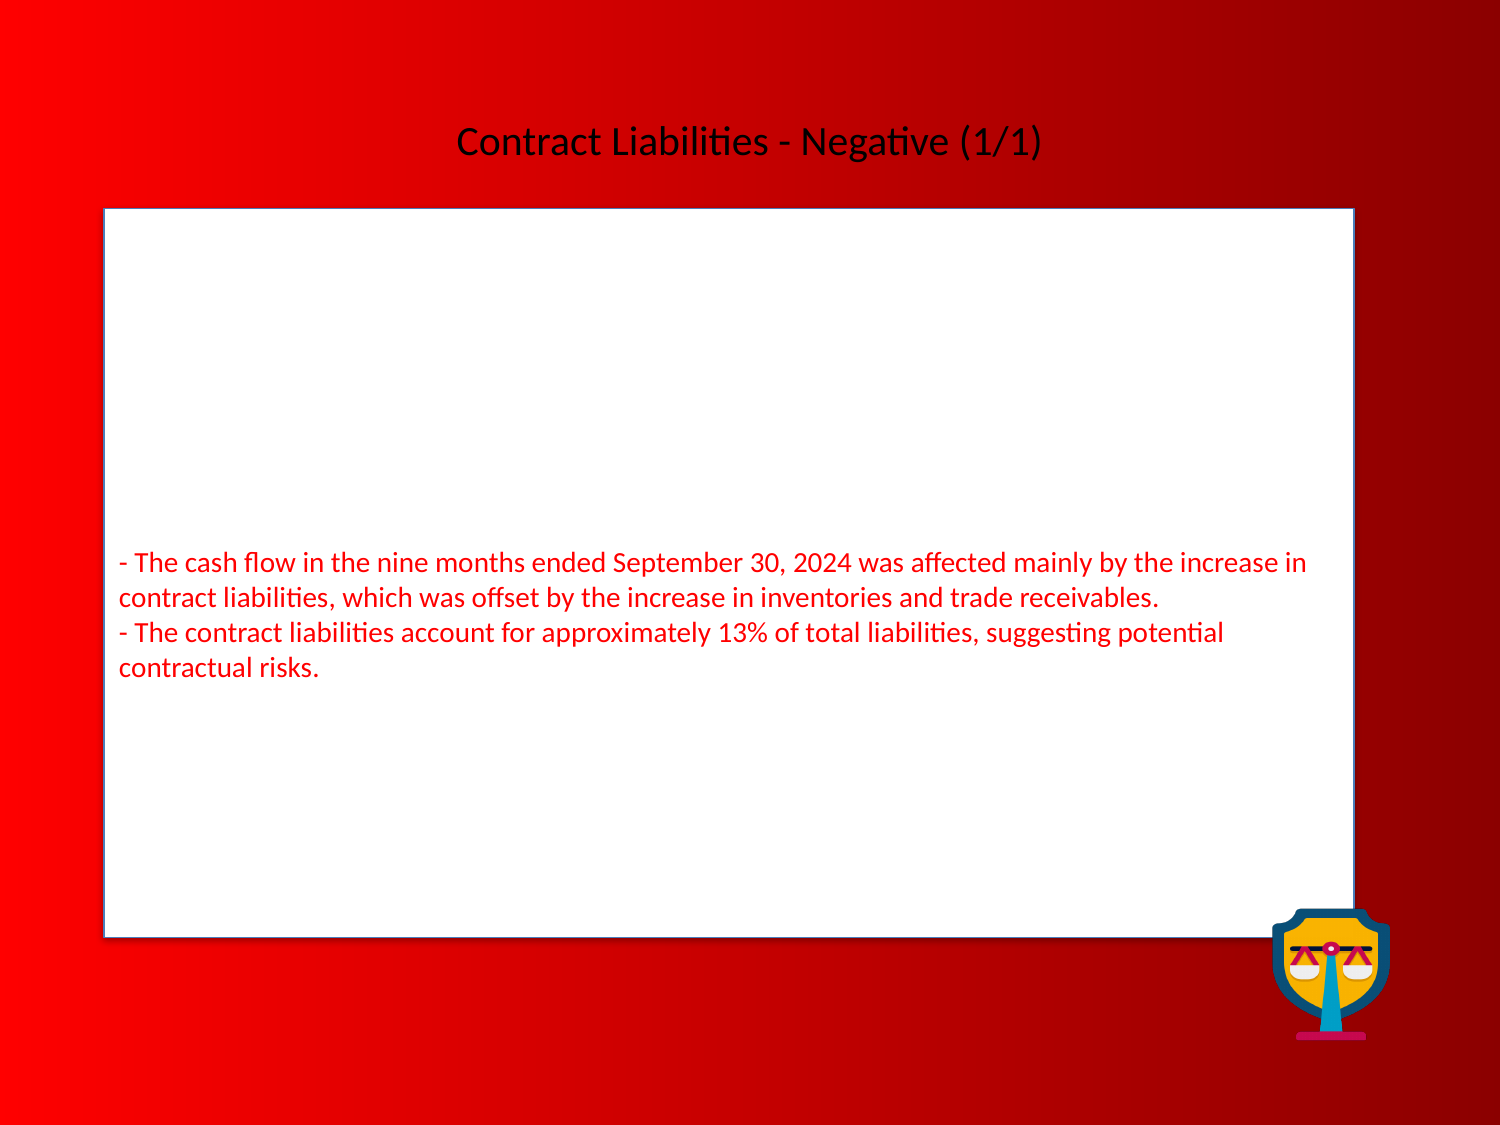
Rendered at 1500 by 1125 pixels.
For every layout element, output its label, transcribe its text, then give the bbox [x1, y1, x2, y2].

title Contract Liabilities - Negative (1/1) [75, 45, 1425, 233]
text_box Negative Sentences: - The cash flow in the nine months ended September 30, 2024 was affected mainly by the increase in contract liabilities, which was offset by the increase in inventories and trade receivables. - The contract liabilities account for approximately 13% of total liabilities, suggesting potential contractual risks. [103, 208, 1355, 938]
picture [1237, 899, 1426, 1051]
